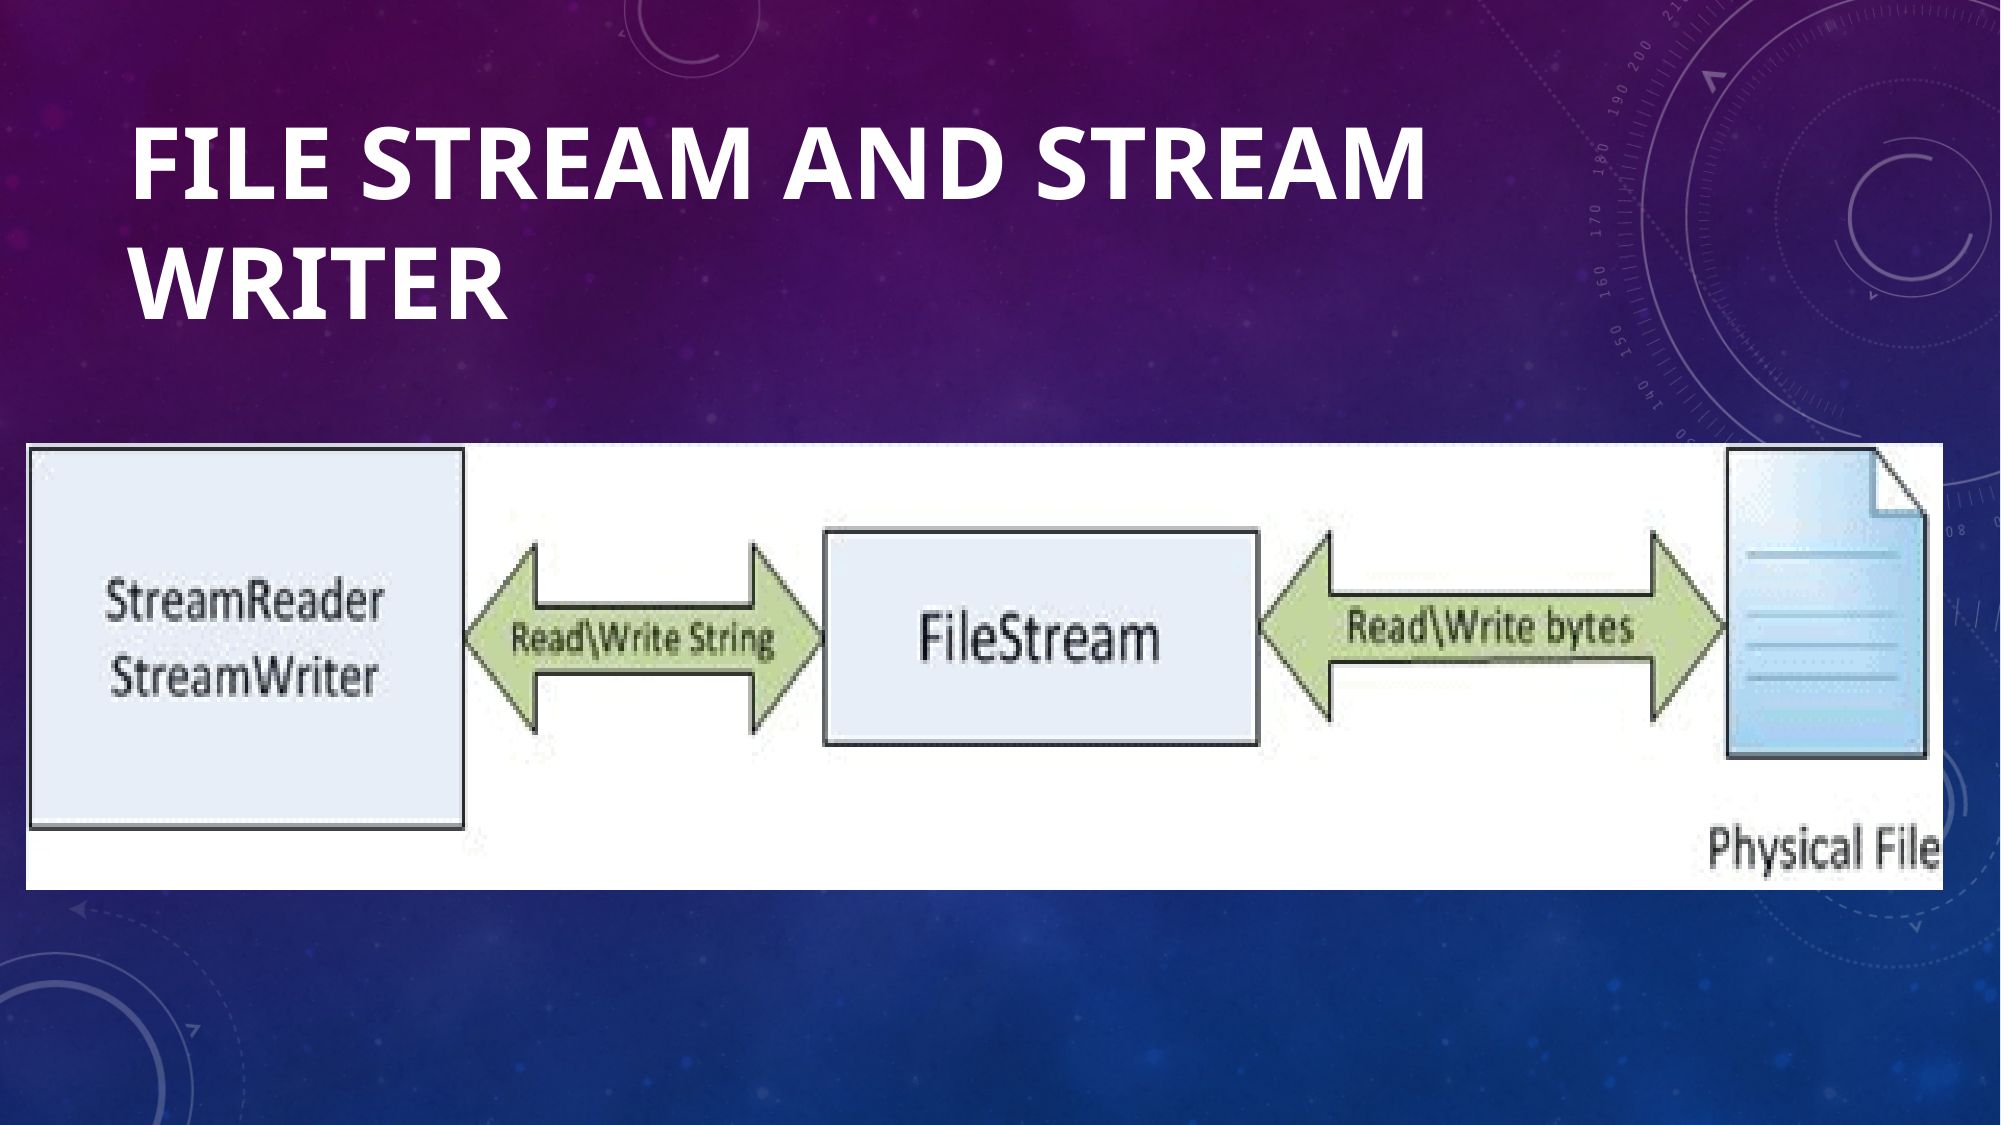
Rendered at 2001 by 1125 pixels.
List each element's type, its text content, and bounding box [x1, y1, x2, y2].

picture [0, 0, 2001, 1125]
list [25, 443, 1944, 890]
title File stream and stream writer [112, 99, 1775, 339]
